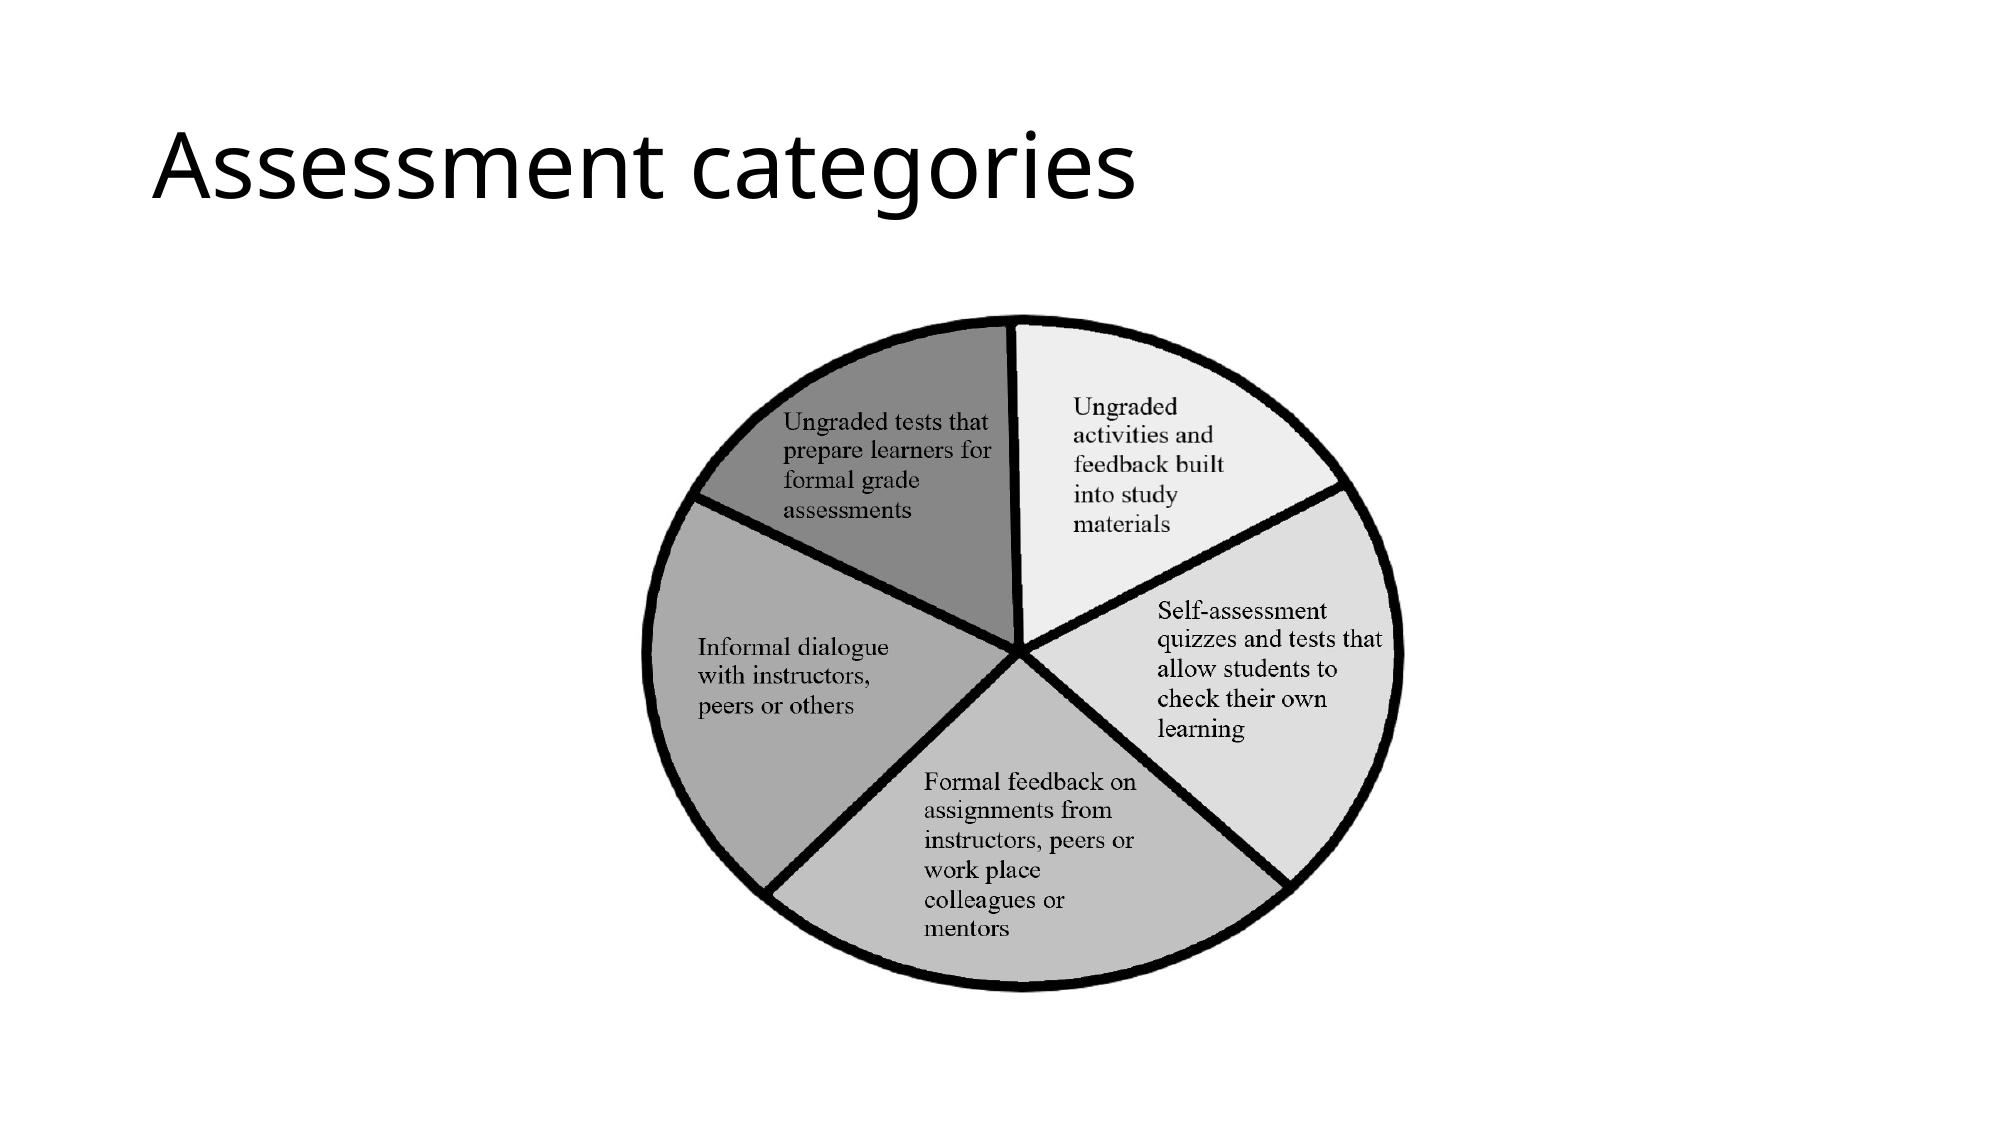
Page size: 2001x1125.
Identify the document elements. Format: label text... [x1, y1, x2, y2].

title Assessment categories [137, 59, 1863, 278]
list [322, 299, 1678, 1014]
